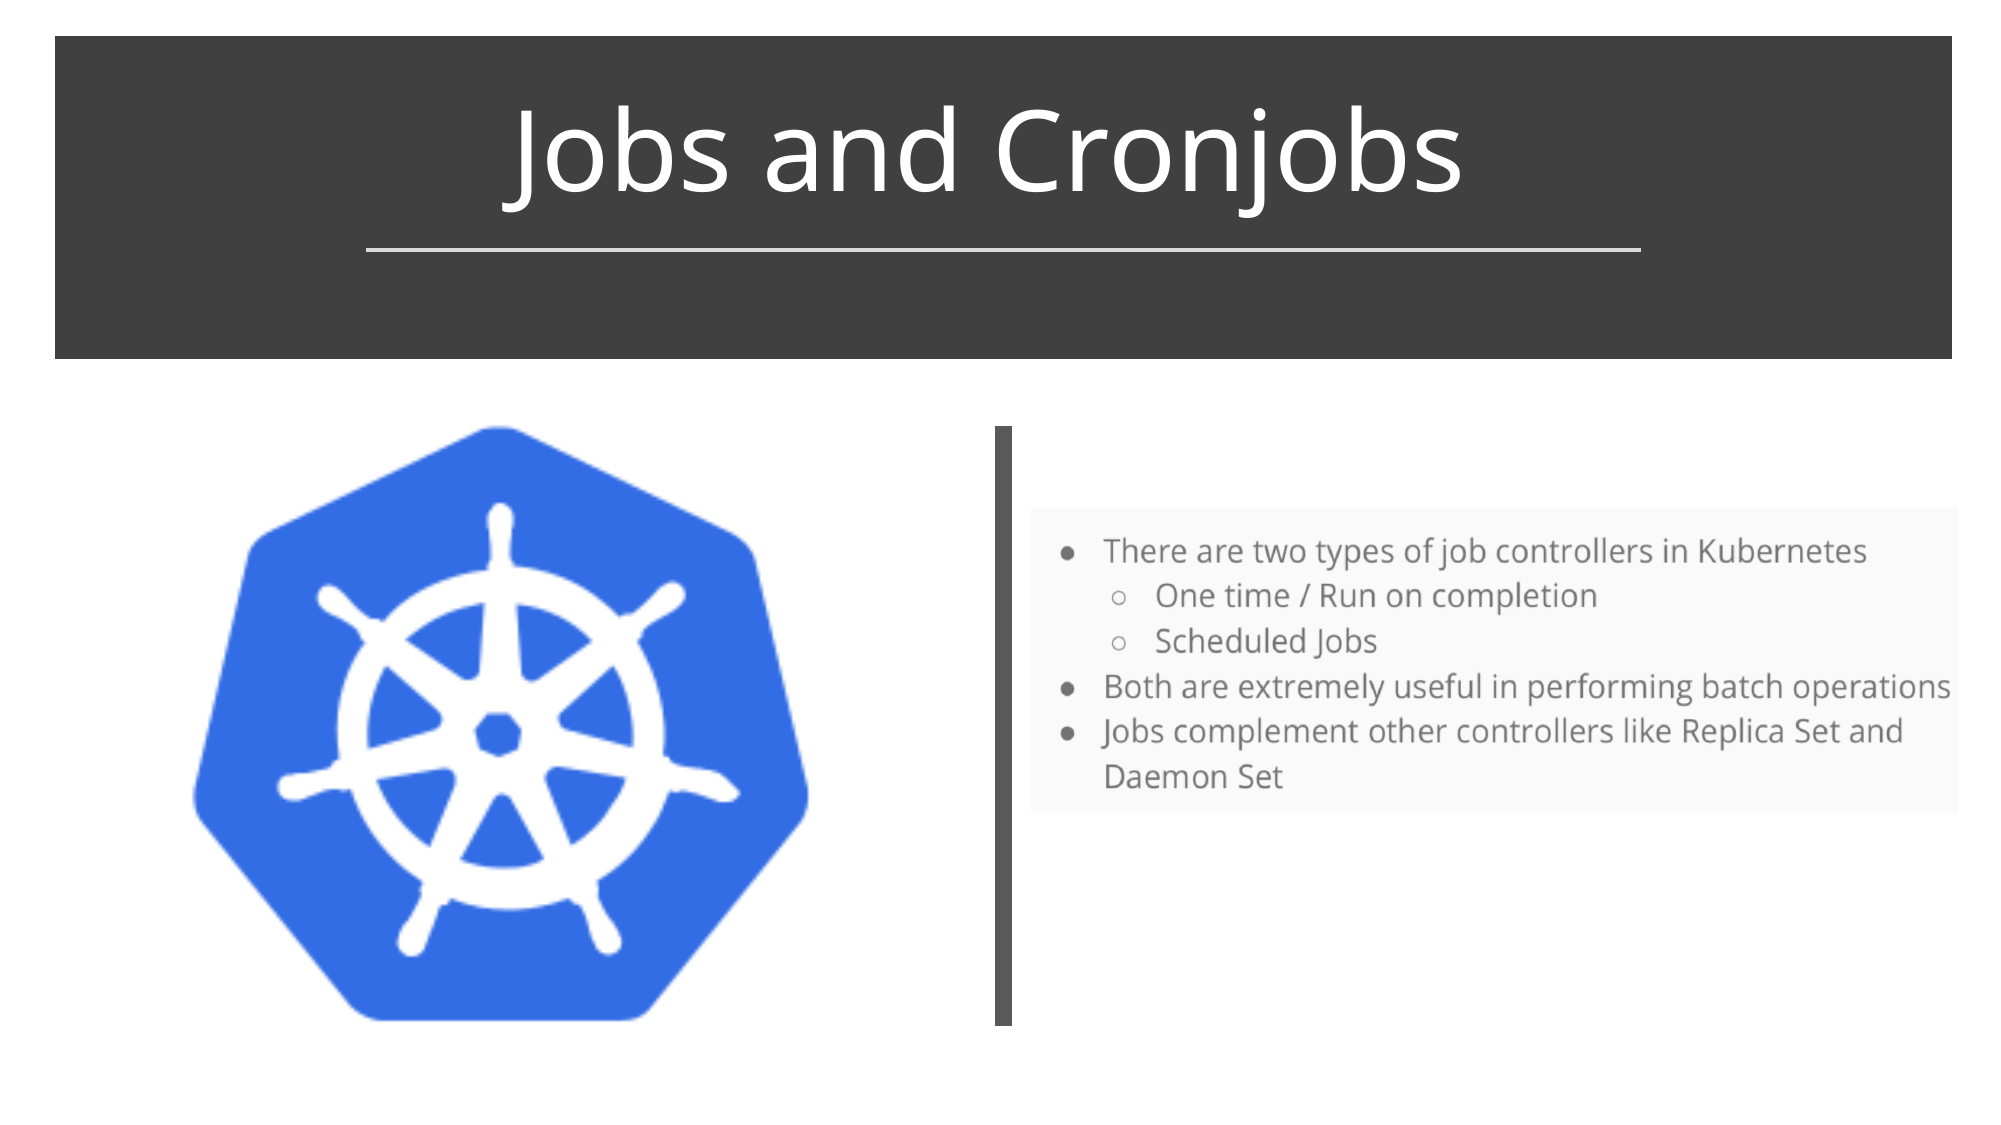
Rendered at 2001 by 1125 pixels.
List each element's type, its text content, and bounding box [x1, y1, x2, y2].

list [1031, 508, 1958, 813]
title Jobs and Cronjobs [89, 71, 1917, 224]
picture [165, 398, 838, 1054]
text_box [64, 45, 1942, 350]
